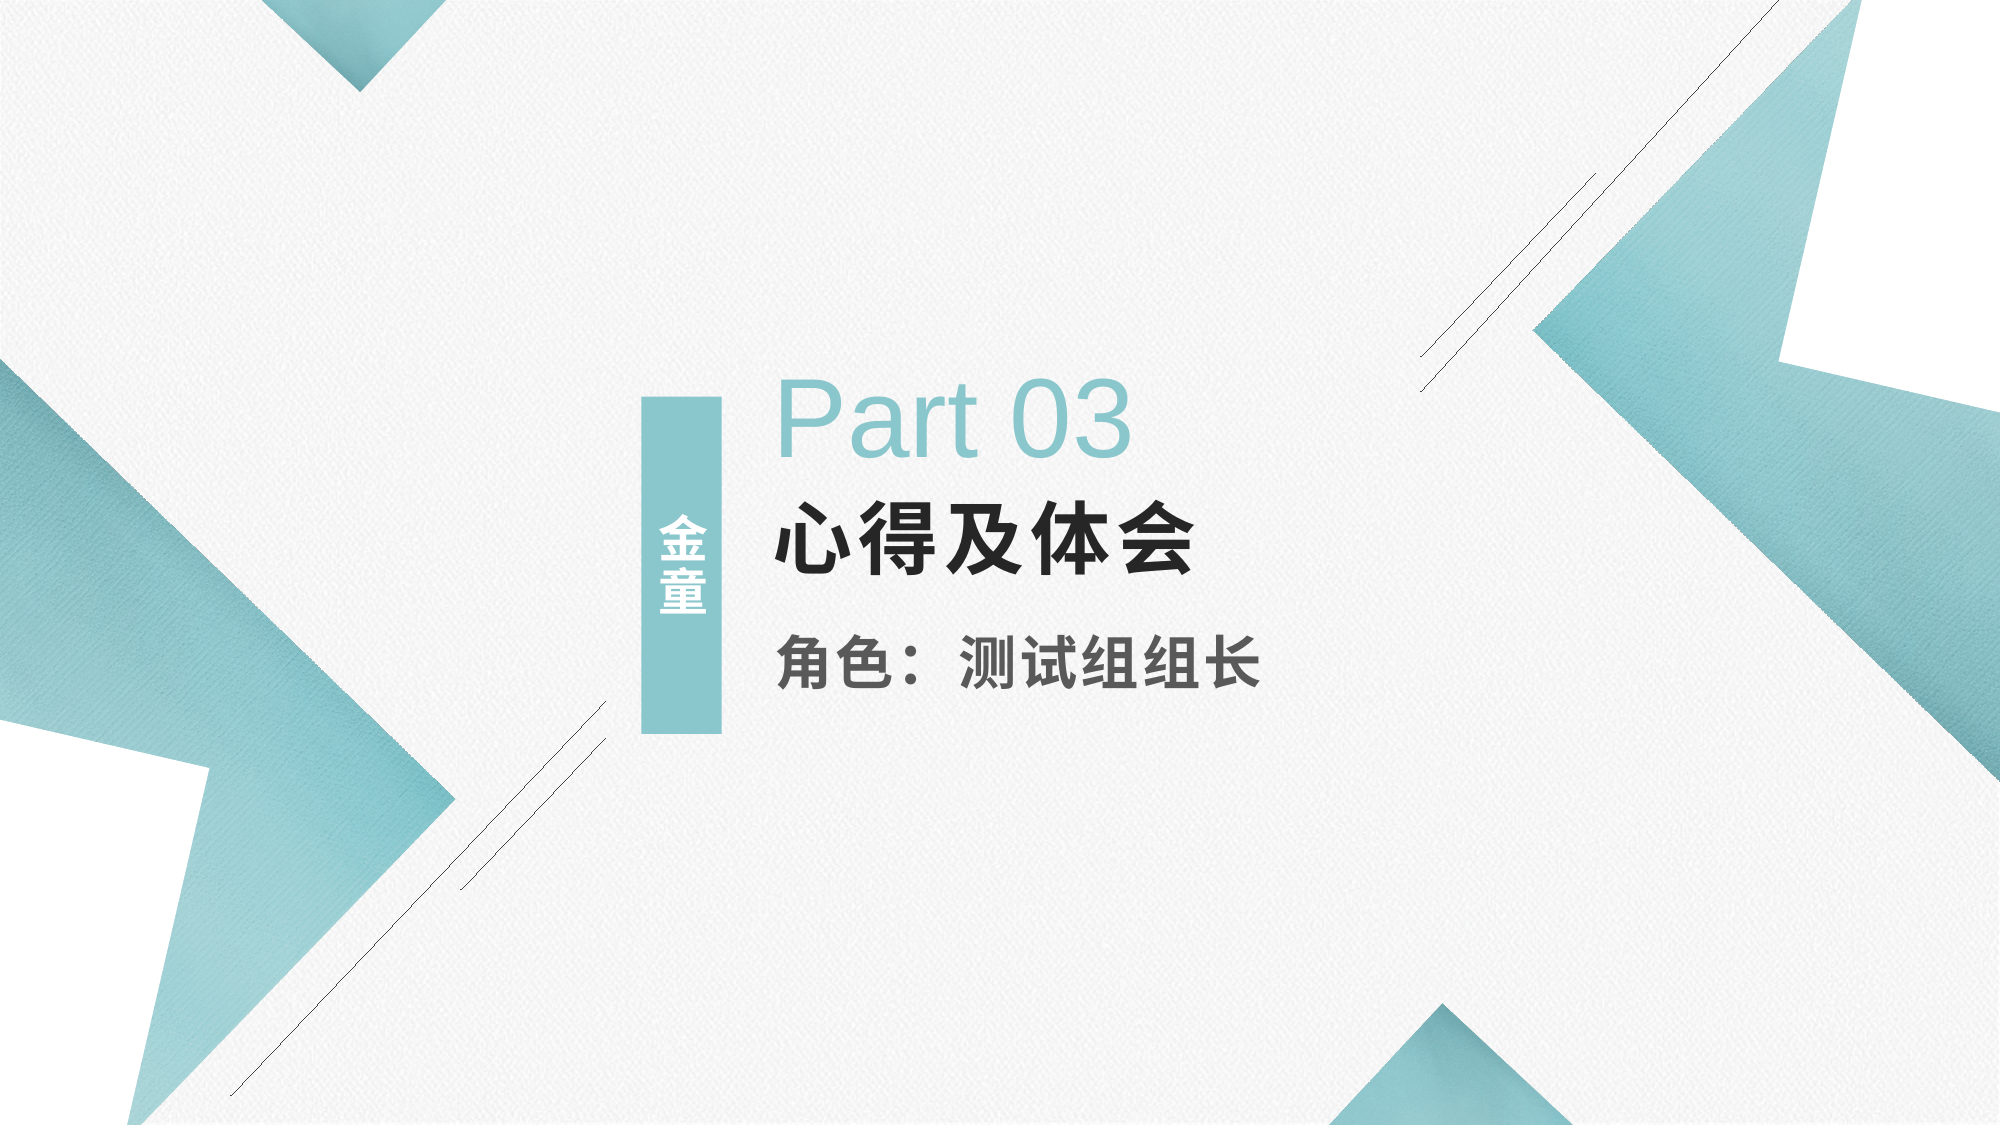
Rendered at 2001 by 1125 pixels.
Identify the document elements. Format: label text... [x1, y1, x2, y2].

list 角色：测试组组长 [757, 605, 1524, 796]
list 金童 [641, 396, 722, 734]
text_box Part 03 [757, 337, 1336, 489]
title 心得及体会 [757, 488, 1524, 593]
picture [0, 0, 2001, 1125]
